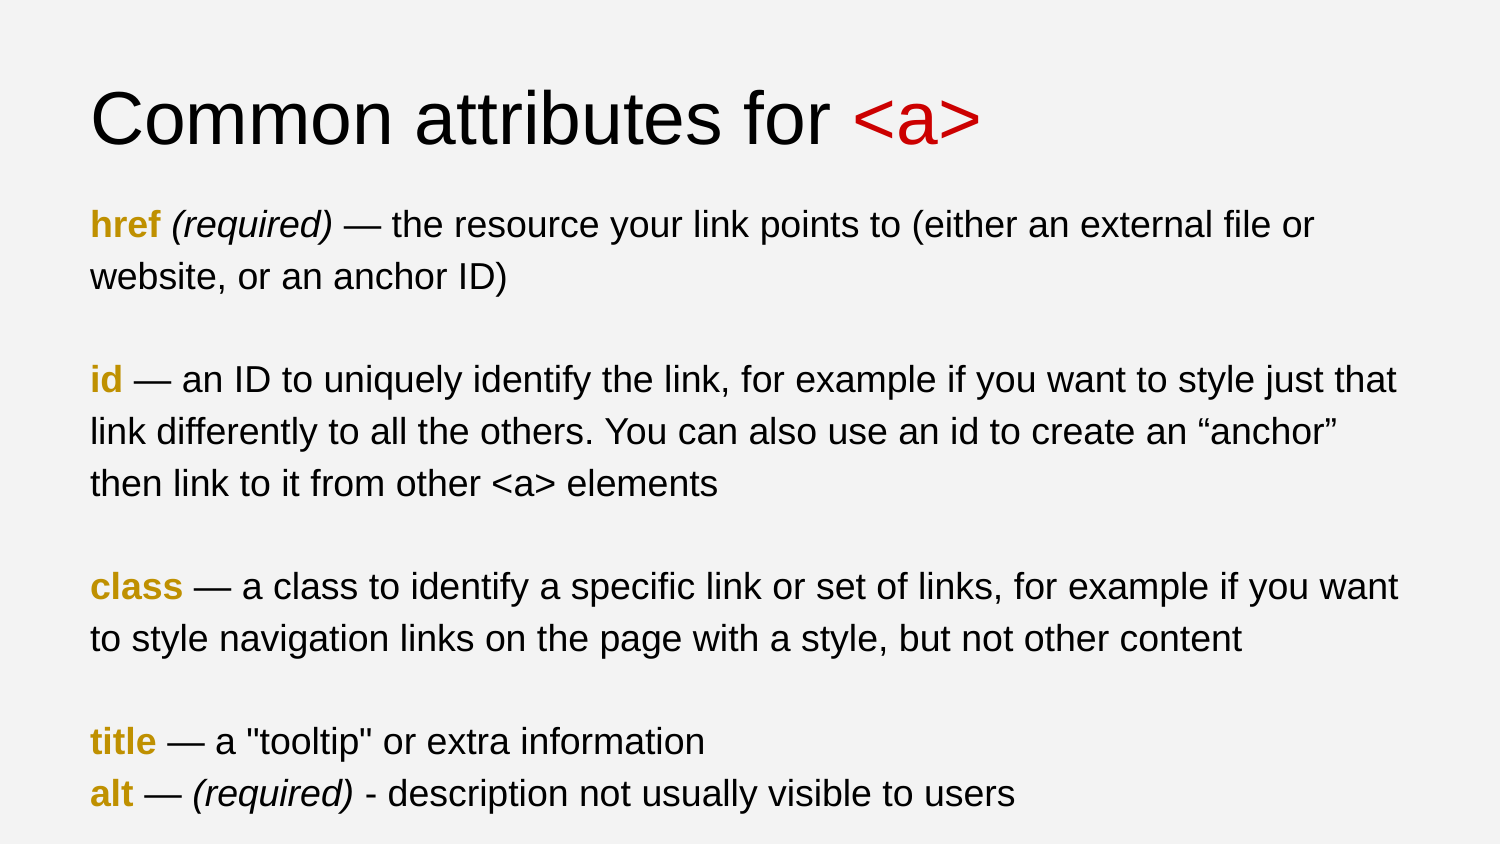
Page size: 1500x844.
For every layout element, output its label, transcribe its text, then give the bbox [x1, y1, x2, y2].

list href (required) — the resource your link points to (either an external file or website, or an anchor ID) id — an ID to uniquely identify the link, for example if you want to style just that link differently to all the others. You can also use an id to create an “anchor” then link to it from other <a> elements class — a class to identify a specific link or set of links, for example if you want to style navigation links on the page with a style, but not other content title — a "tooltip" or extra information alt — (required) - description not usually visible to users [75, 178, 1425, 833]
title Common attributes for <a> [75, 33, 1425, 175]
